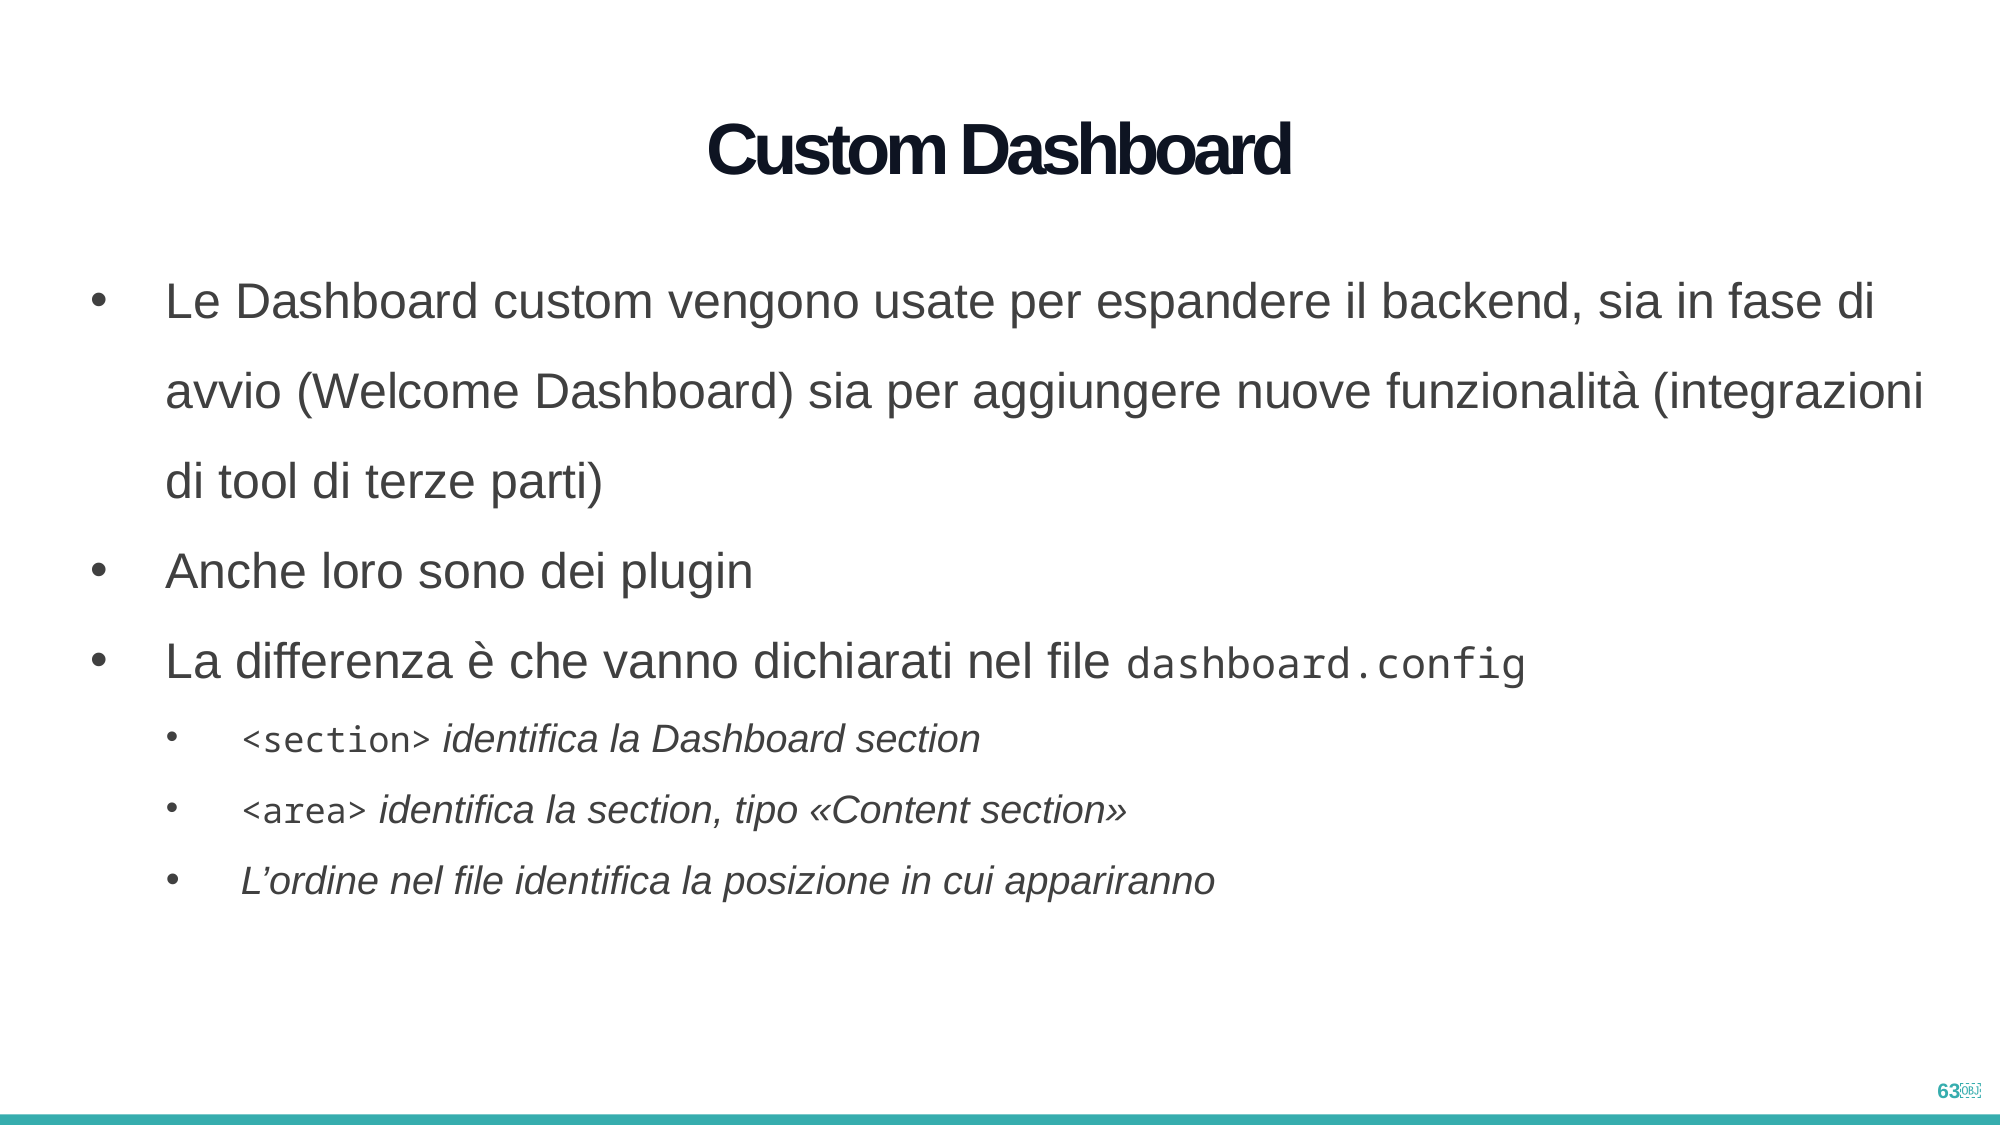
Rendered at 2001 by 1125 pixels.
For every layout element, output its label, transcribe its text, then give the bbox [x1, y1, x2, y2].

text_box Custom Dashboard [54, 101, 1948, 203]
text_box Le Dashboard custom vengono usate per espandere il backend, sia in fase di avvio (Welcome Dashboard) sia per aggiungere nuove funzionalità (integrazioni di tool di terze parti) Anche loro sono dei plugin La differenza è che vanno dichiarati nel file dashboard.config <section> identifica la Dashboard section <area> identifica la section, tipo «Content section» L’ordine nel file identifica la posizione in cui appariranno [85, 233, 1948, 909]
